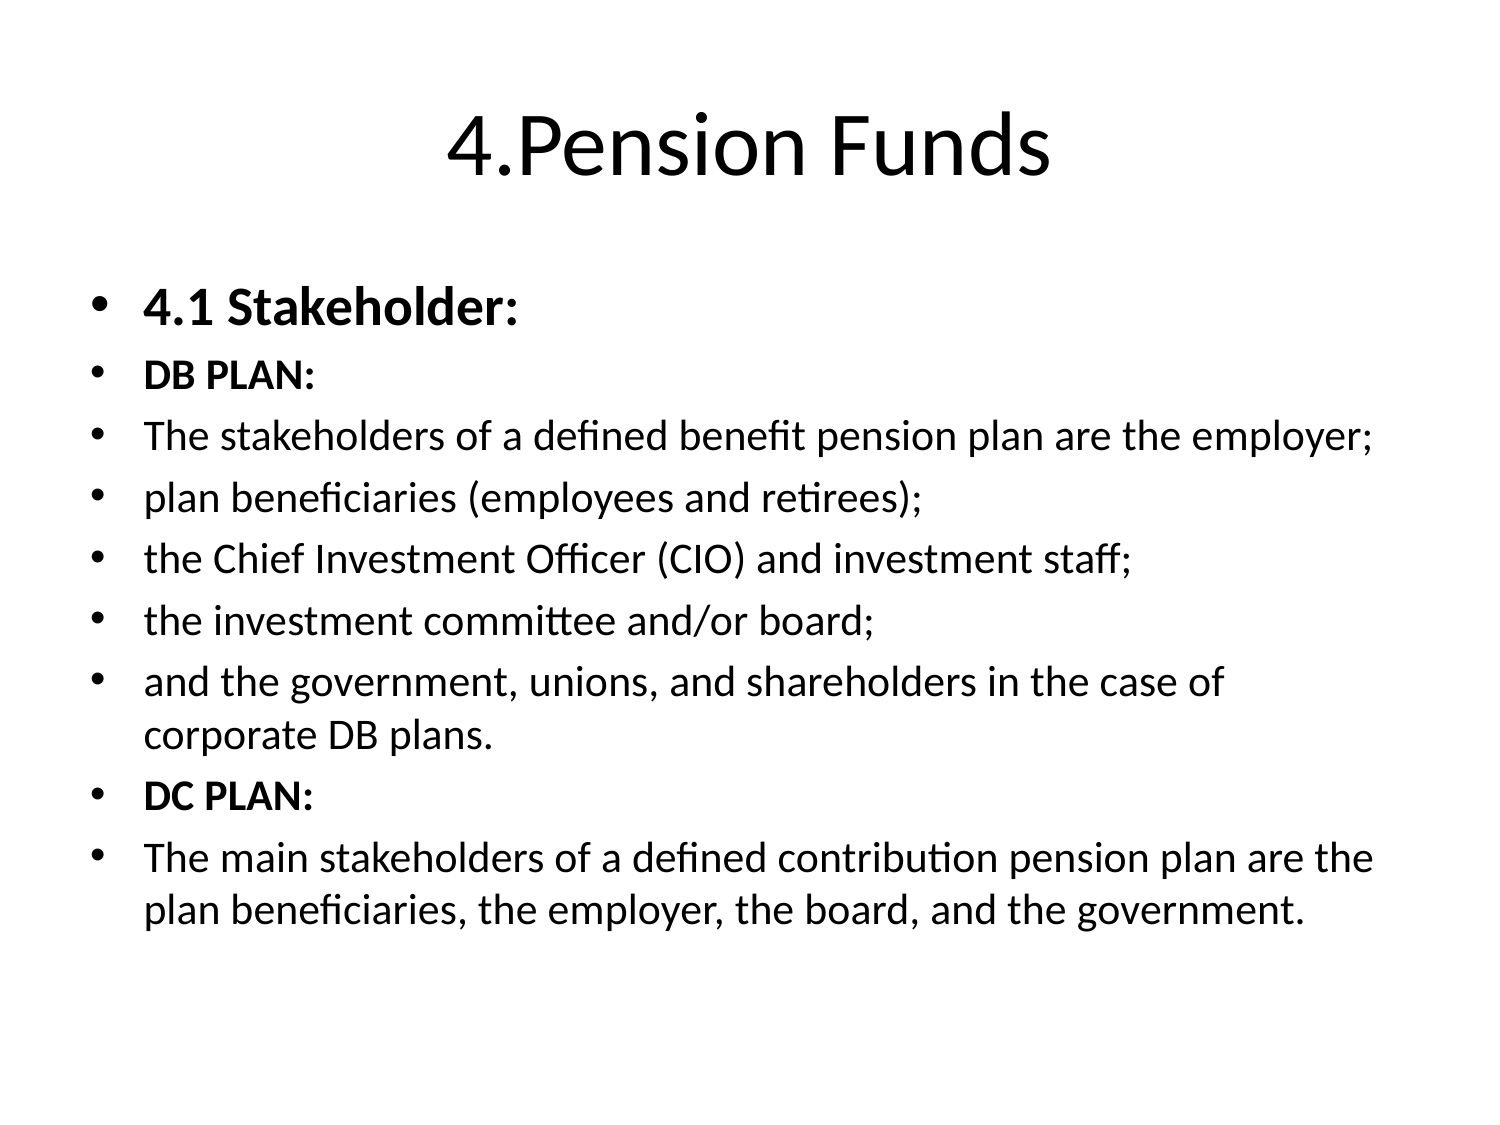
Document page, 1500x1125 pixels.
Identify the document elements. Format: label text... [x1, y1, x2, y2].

list 4.1 Stakeholder: DB PLAN: The stakeholders of a defined benefit pension plan are the employer; plan beneficiaries (employees and retirees); the Chief Investment Officer (CIO) and investment staff; the investment committee and/or board; and the government, unions, and shareholders in the case of corporate DB plans. DC PLAN: The main stakeholders of a defined contribution pension plan are the plan beneficiaries, the employer, the board, and the government. [75, 262, 1425, 1005]
title 4.Pension Funds [75, 45, 1425, 233]
